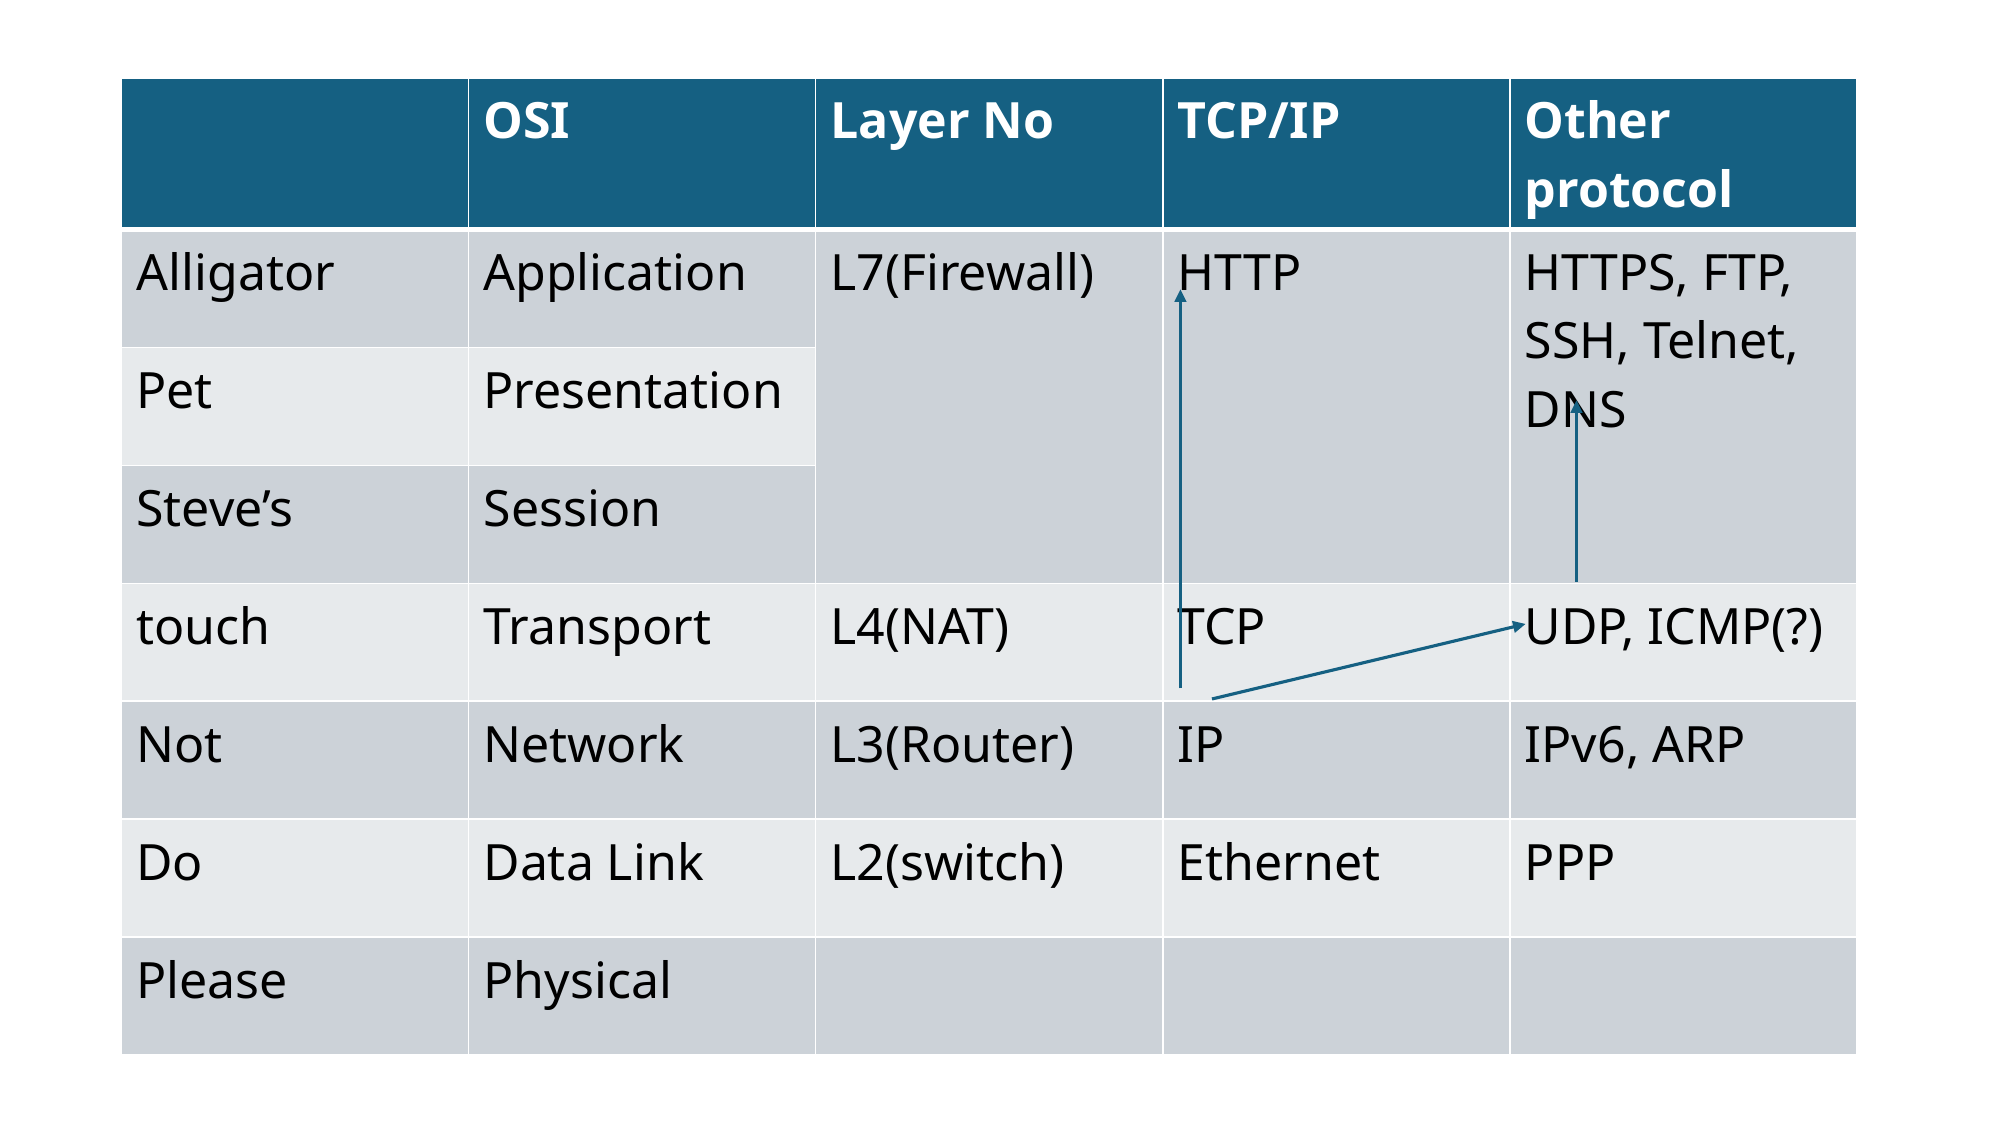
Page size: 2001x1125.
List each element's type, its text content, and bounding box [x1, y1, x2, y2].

table_cell Session [469, 466, 815, 583]
table_header Other protocol [1511, 79, 1856, 227]
table_cell L2(switch) [816, 820, 1162, 936]
table_cell IP [1164, 702, 1509, 818]
table_cell Please [122, 938, 468, 1054]
table_cell Physical [469, 938, 815, 1054]
table_cell L4(NAT) [816, 584, 1162, 700]
table_cell TCP [1164, 584, 1509, 700]
table_cell Alligator [122, 232, 468, 347]
table_cell Transport [469, 584, 815, 700]
table_header Layer No [816, 79, 1162, 227]
table_cell [1164, 938, 1509, 1054]
table_cell touch [122, 584, 468, 700]
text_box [1211, 623, 1526, 700]
table_cell Do [122, 820, 468, 936]
table_cell Ethernet [1164, 820, 1509, 936]
table_cell [816, 938, 1162, 1054]
table_cell IPv6, ARP [1511, 702, 1856, 818]
table_cell UDP, ICMP(?) [1511, 584, 1856, 700]
table_header [122, 79, 468, 227]
table_header TCP/IP [1164, 79, 1509, 227]
table_cell Presentation [469, 348, 815, 465]
table_cell Pet [122, 348, 468, 465]
table_cell PPP [1511, 820, 1856, 936]
table_cell Not [122, 702, 468, 818]
table_cell HTTPS, FTP, SSH, Telnet, DNS [1511, 232, 1856, 583]
table_cell L3(Router) [816, 702, 1162, 818]
table_header OSI [469, 79, 815, 227]
table_cell Network [469, 702, 815, 818]
table_cell Application [469, 232, 815, 347]
table_cell [1511, 938, 1856, 1054]
table_cell Steve’s [122, 466, 468, 583]
table_cell Data Link [469, 820, 815, 936]
table_cell HTTP [1164, 232, 1509, 583]
table_cell L7(Firewall) [816, 232, 1162, 583]
